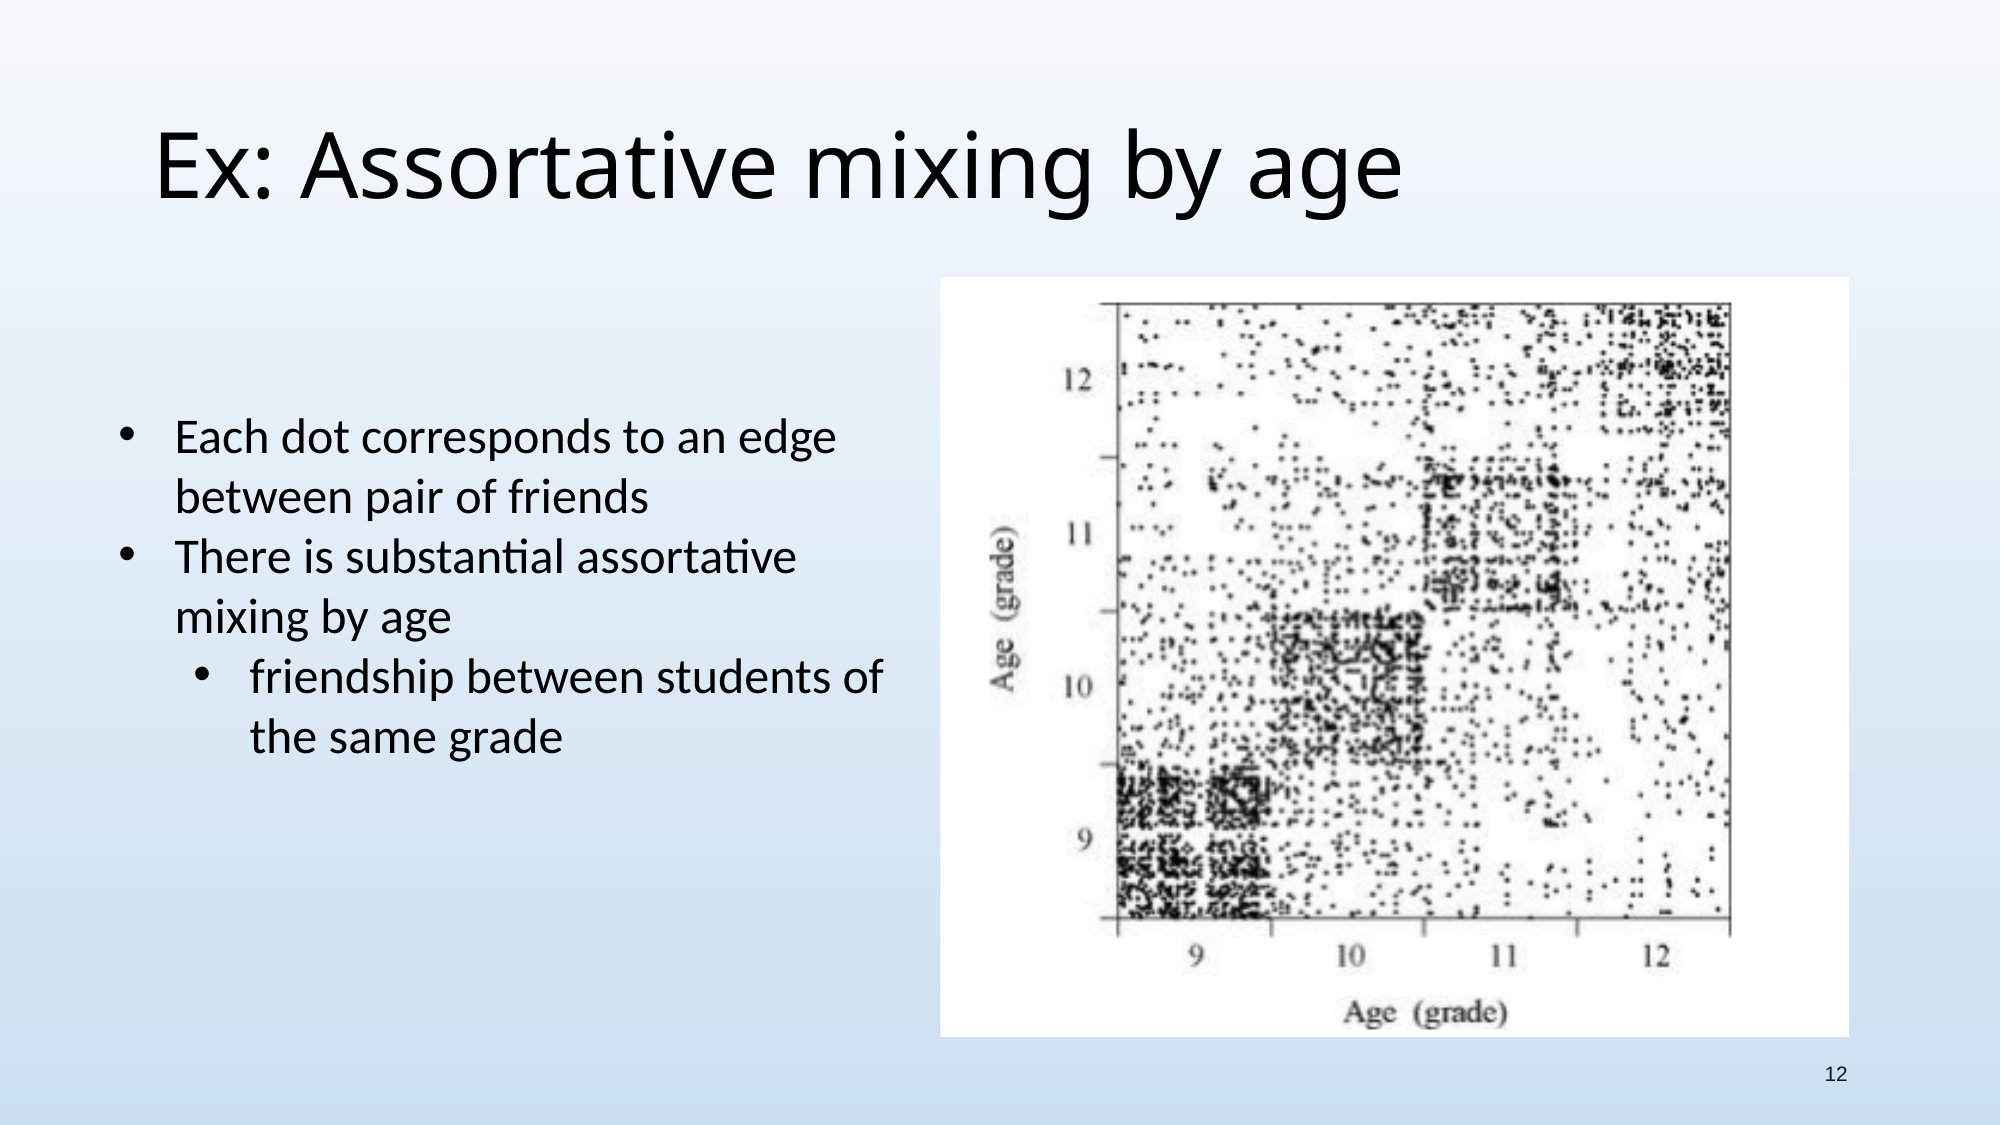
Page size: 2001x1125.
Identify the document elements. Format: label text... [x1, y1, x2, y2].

picture [940, 277, 1850, 1037]
title Ex: Assortative mixing by age [137, 59, 1863, 278]
slide_number 12 [1412, 1042, 1863, 1103]
text_box Each dot corresponds to an edge between pair of friends There is substantial assortative mixing by age friendship between students of the same grade [103, 395, 910, 771]
